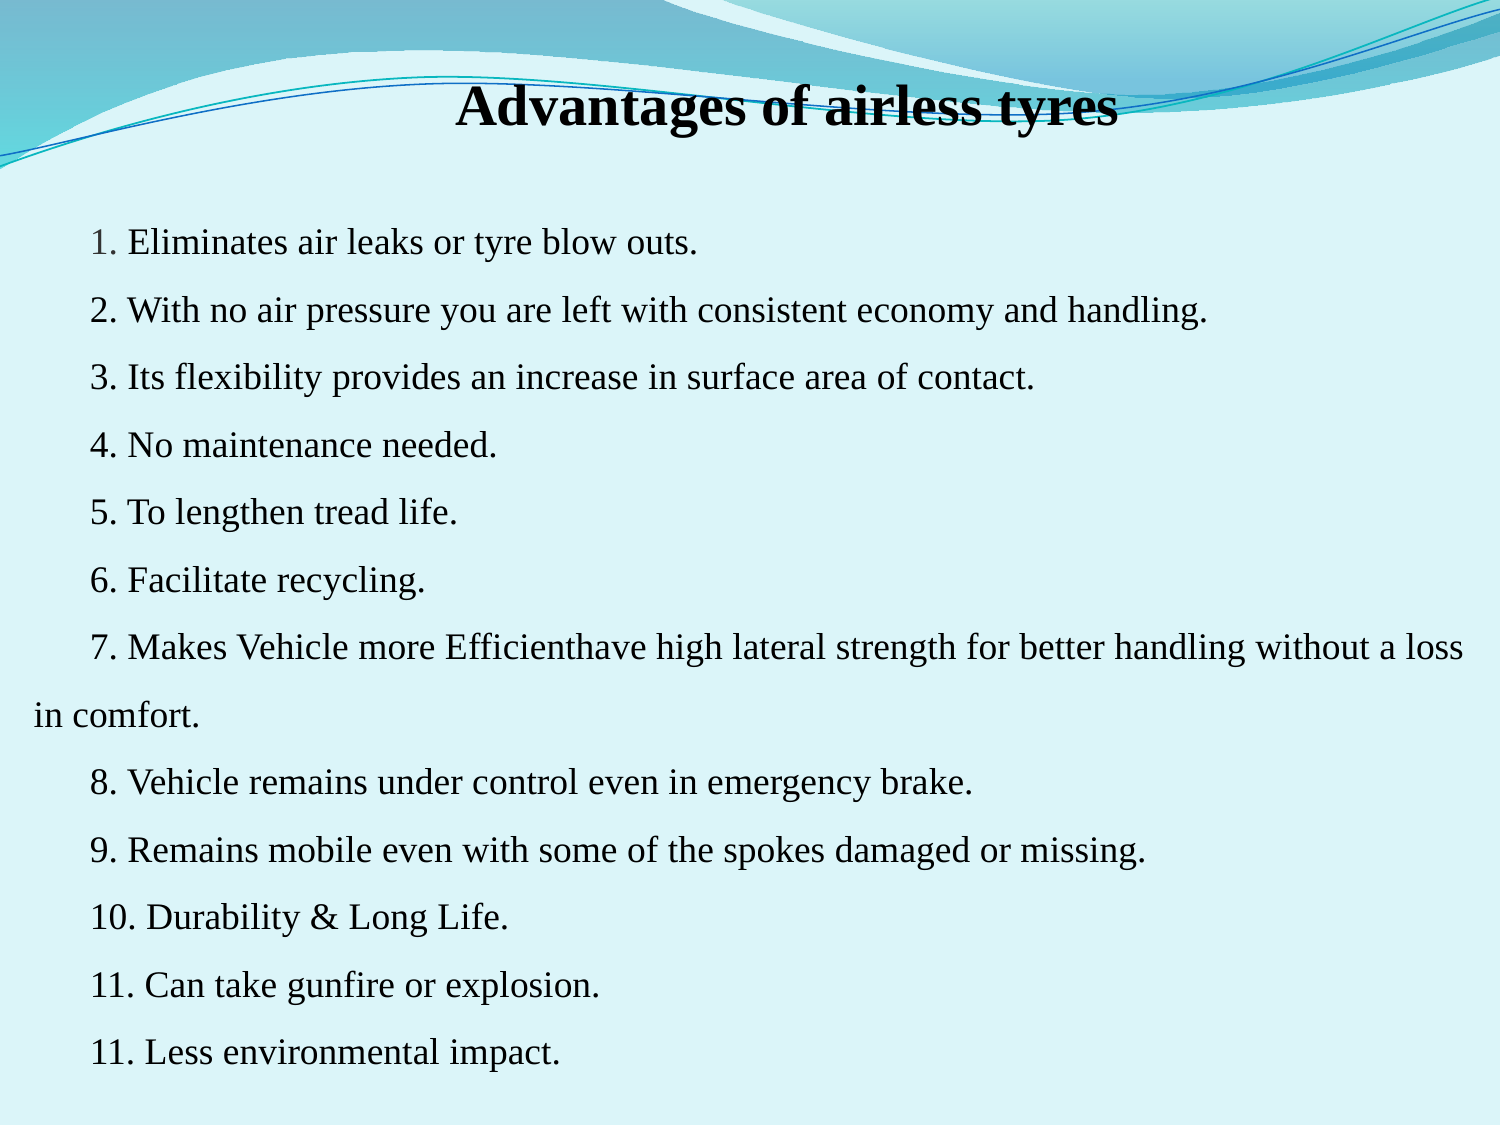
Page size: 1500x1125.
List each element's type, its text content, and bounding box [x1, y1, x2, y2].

text_box 1. Eliminates air leaks or tyre blow outs. 2. With no air pressure you are left with consistent economy and handling. 3. Its flexibility provides an increase in surface area of contact. 4. No maintenance needed. 5. To lengthen tread life. 6. Facilitate recycling. 7. Makes Vehicle more Efficienthave high lateral strength for better handling without a loss in comfort. 8. Vehicle remains under control even in emergency brake. 9. Remains mobile even with some of the spokes damaged or missing. 10. Durability & Long Life. 11. Can take gunfire or explosion. 11. Less environmental impact. [0, 187, 1500, 1080]
text_box Advantages of airless tyres [0, 59, 1500, 187]
